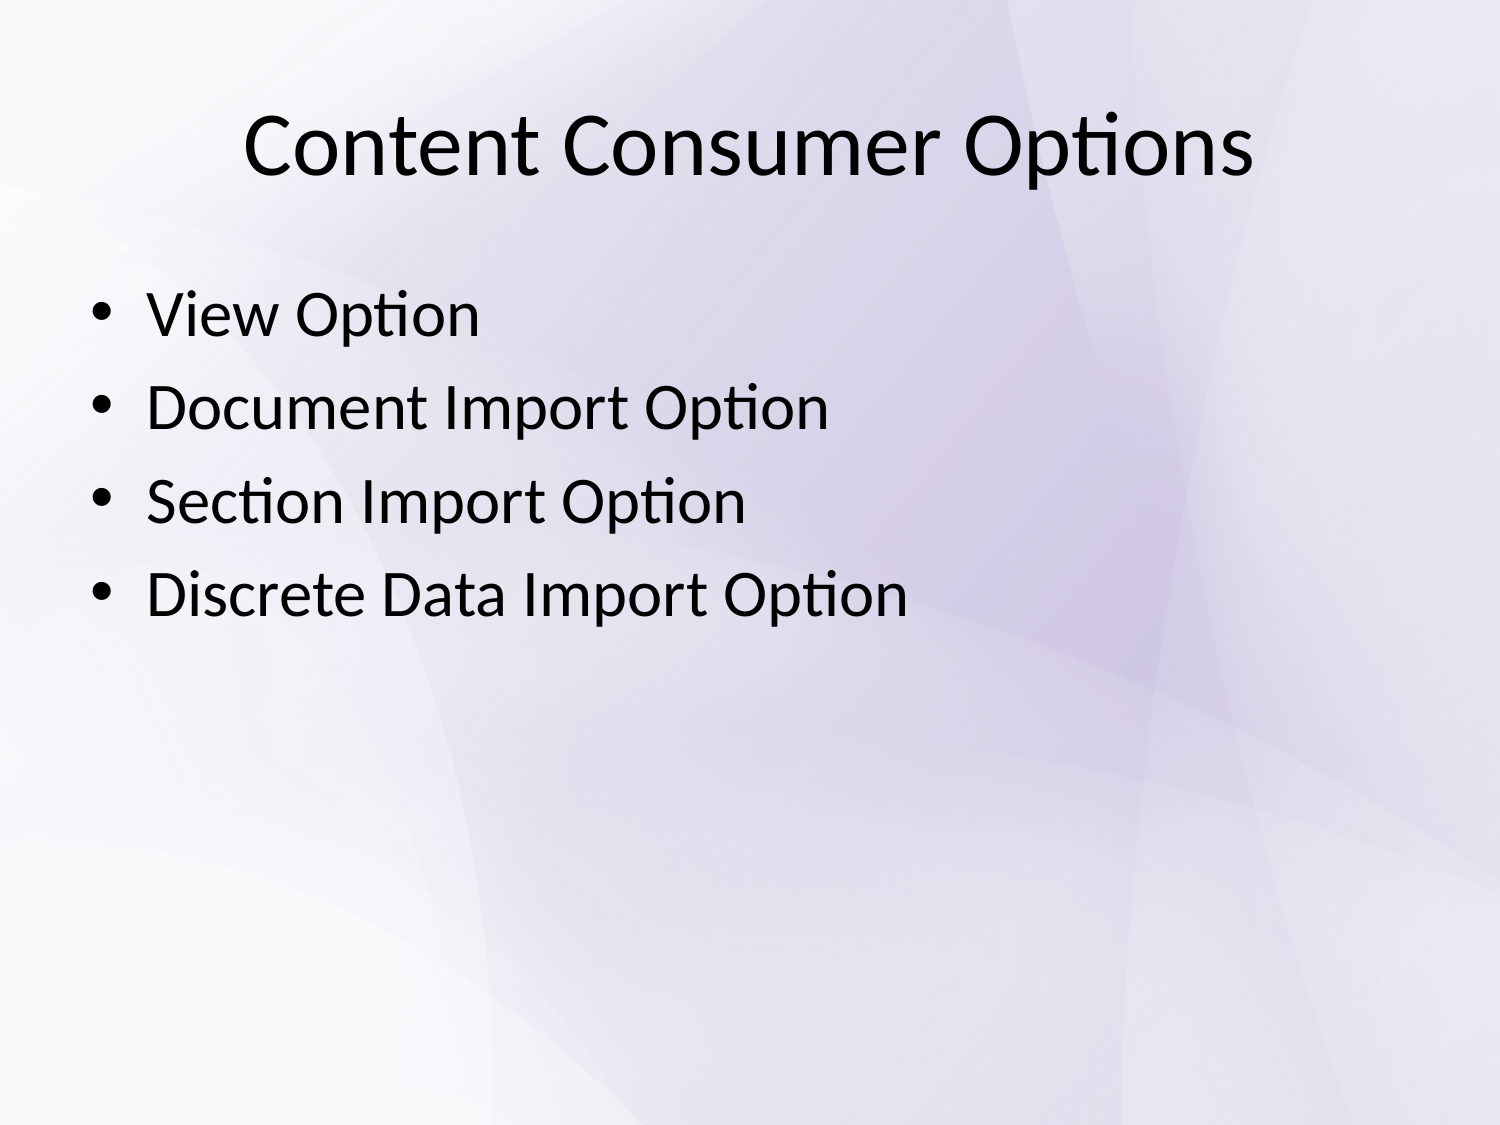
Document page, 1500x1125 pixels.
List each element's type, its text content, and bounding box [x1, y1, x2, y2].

title Content Consumer Options [75, 45, 1425, 233]
list View Option Document Import Option Section Import Option Discrete Data Import Option [75, 262, 1425, 1005]
